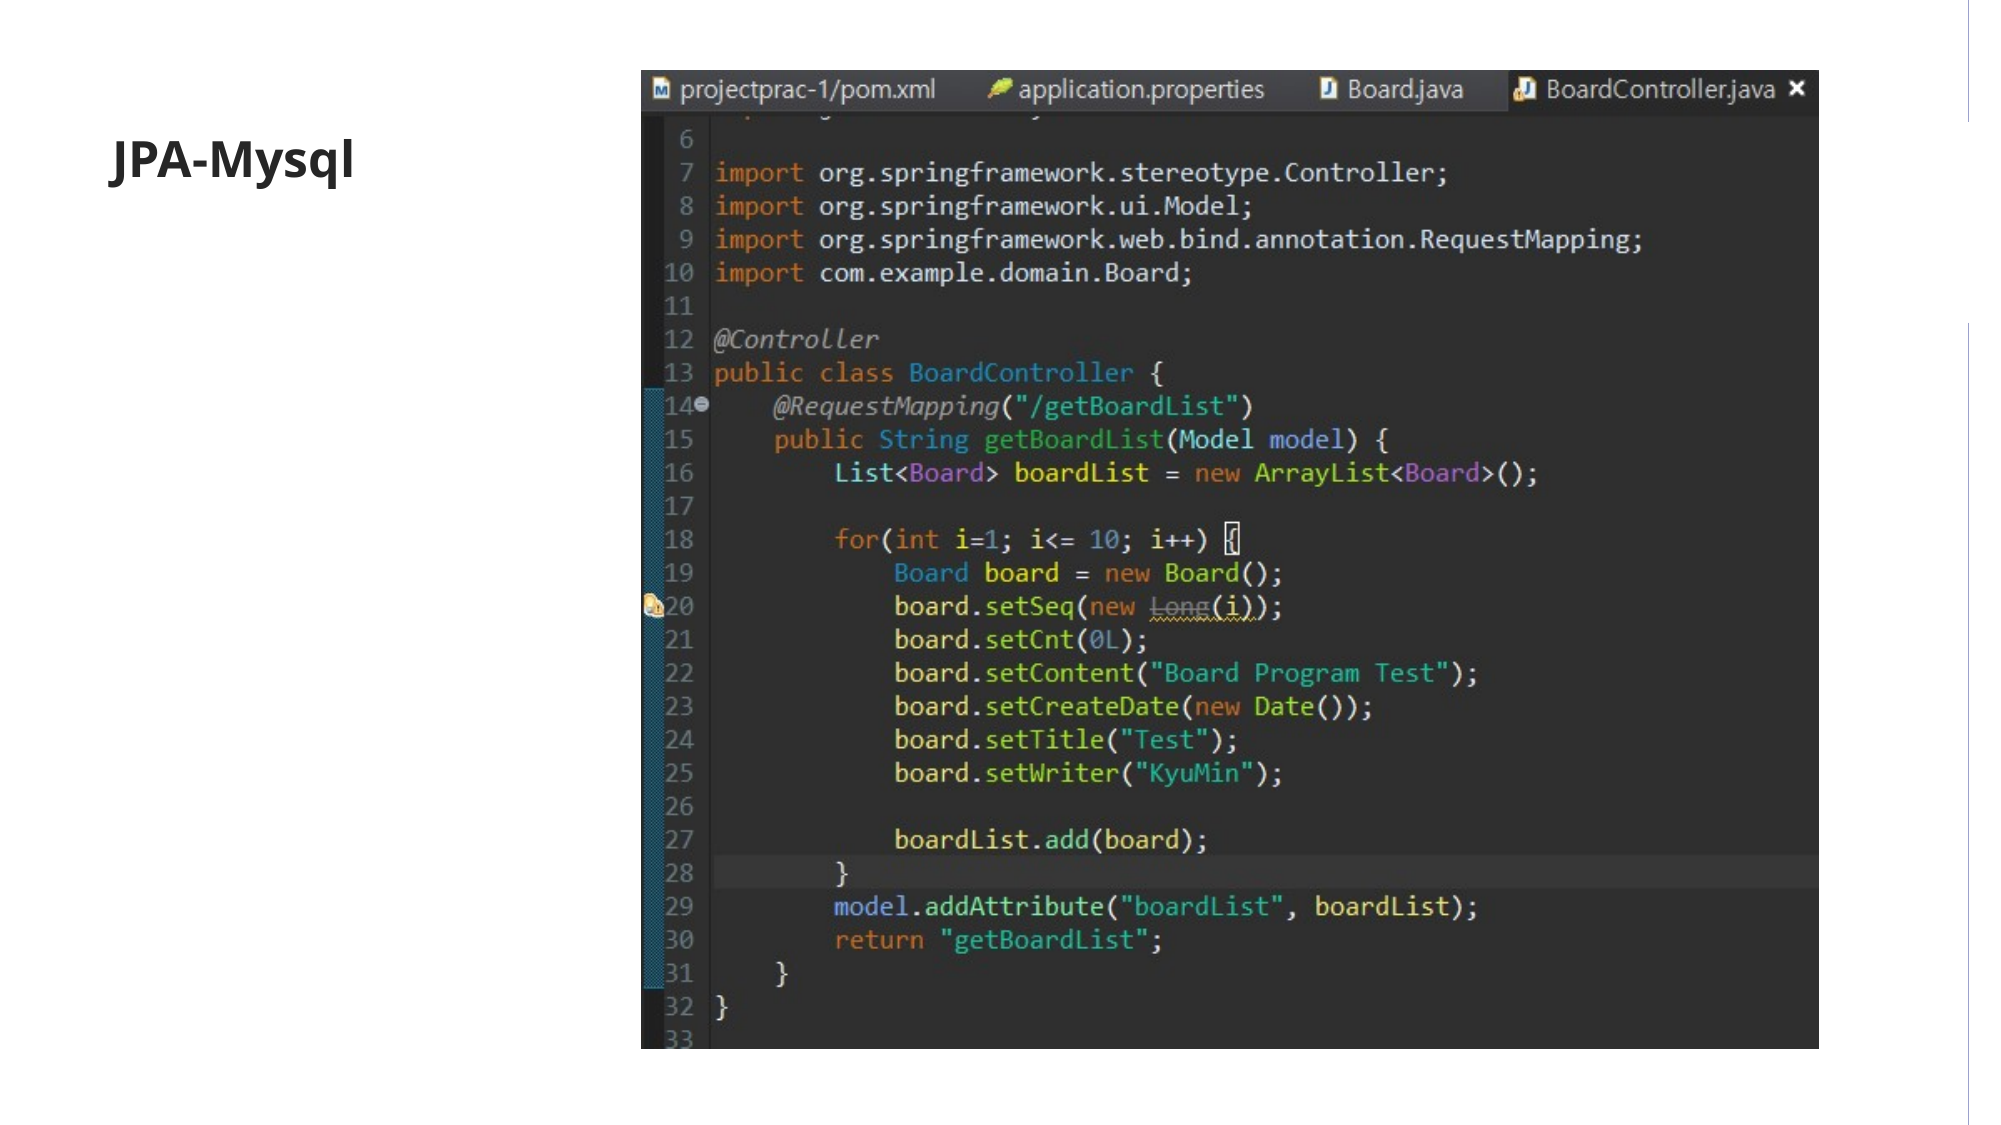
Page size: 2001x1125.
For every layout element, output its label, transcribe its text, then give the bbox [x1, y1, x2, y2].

picture [641, 70, 1819, 1049]
text_box JPA-Mysql [97, 120, 592, 196]
